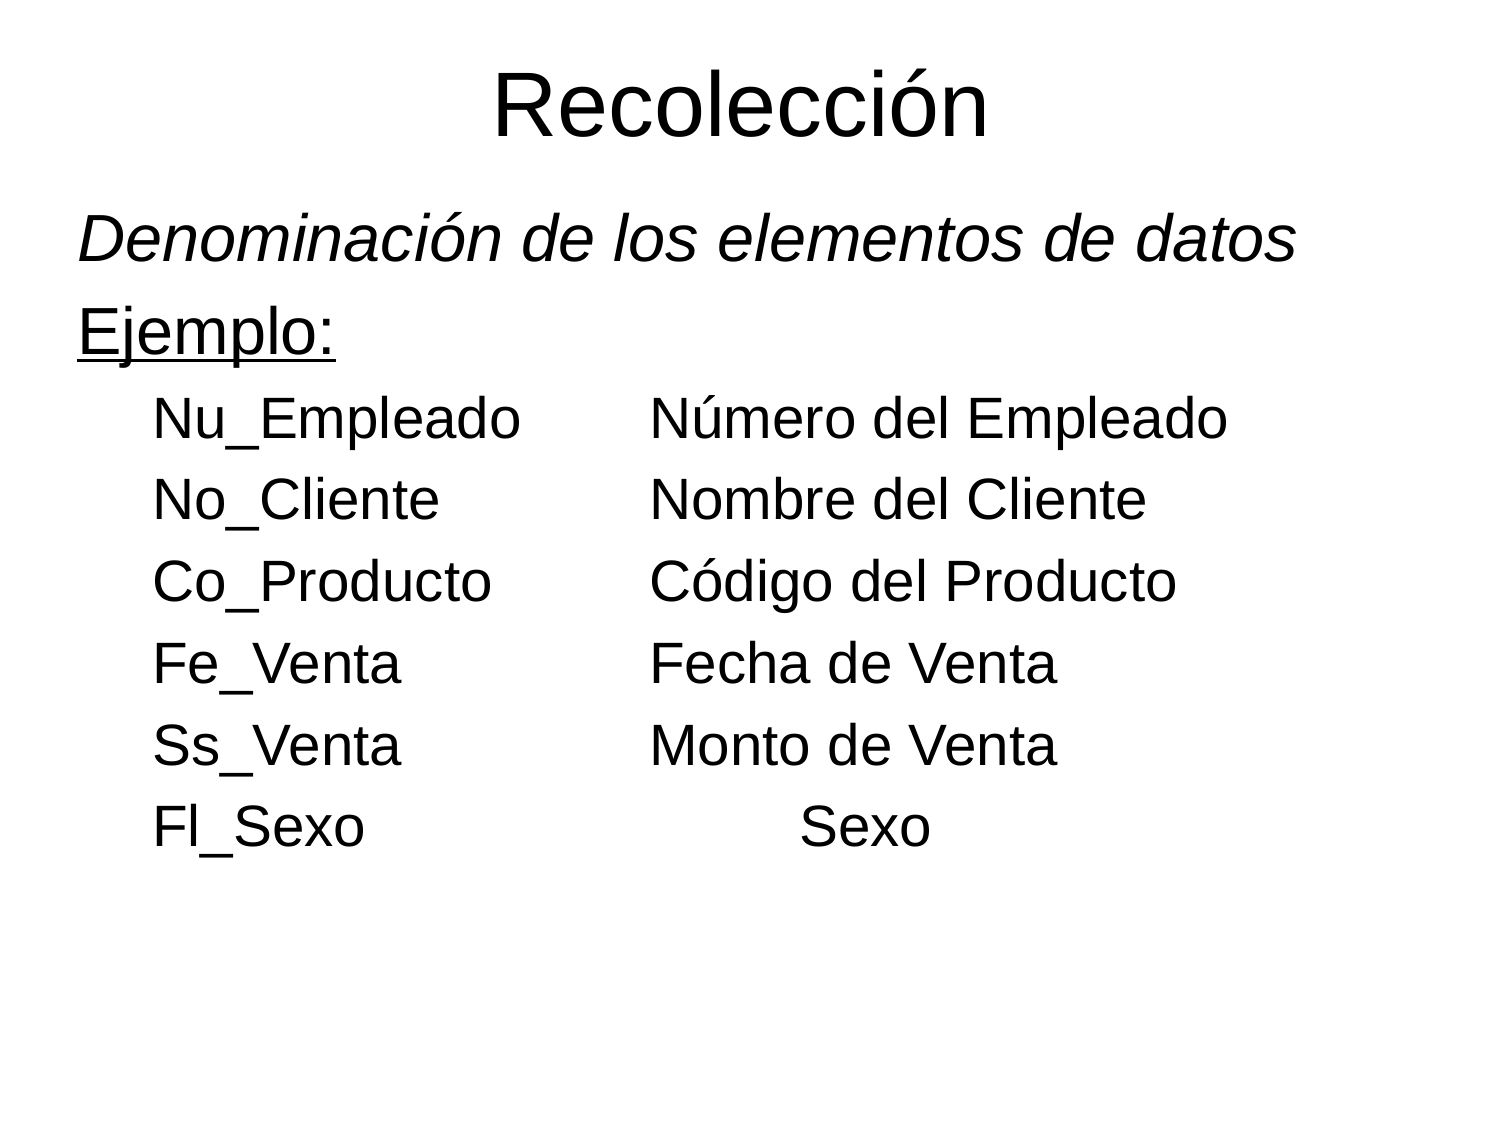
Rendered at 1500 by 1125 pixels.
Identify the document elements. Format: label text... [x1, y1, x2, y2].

title Recolección [103, 50, 1379, 150]
list Denominación de los elementos de datos Ejemplo: Nu_Empleado Número del Empleado No_Cliente Nombre del Cliente Co_Producto Código del Producto Fe_Venta Fecha de Venta Ss_Venta Monto de Venta Fl_Sexo Sexo [62, 187, 1443, 1038]
